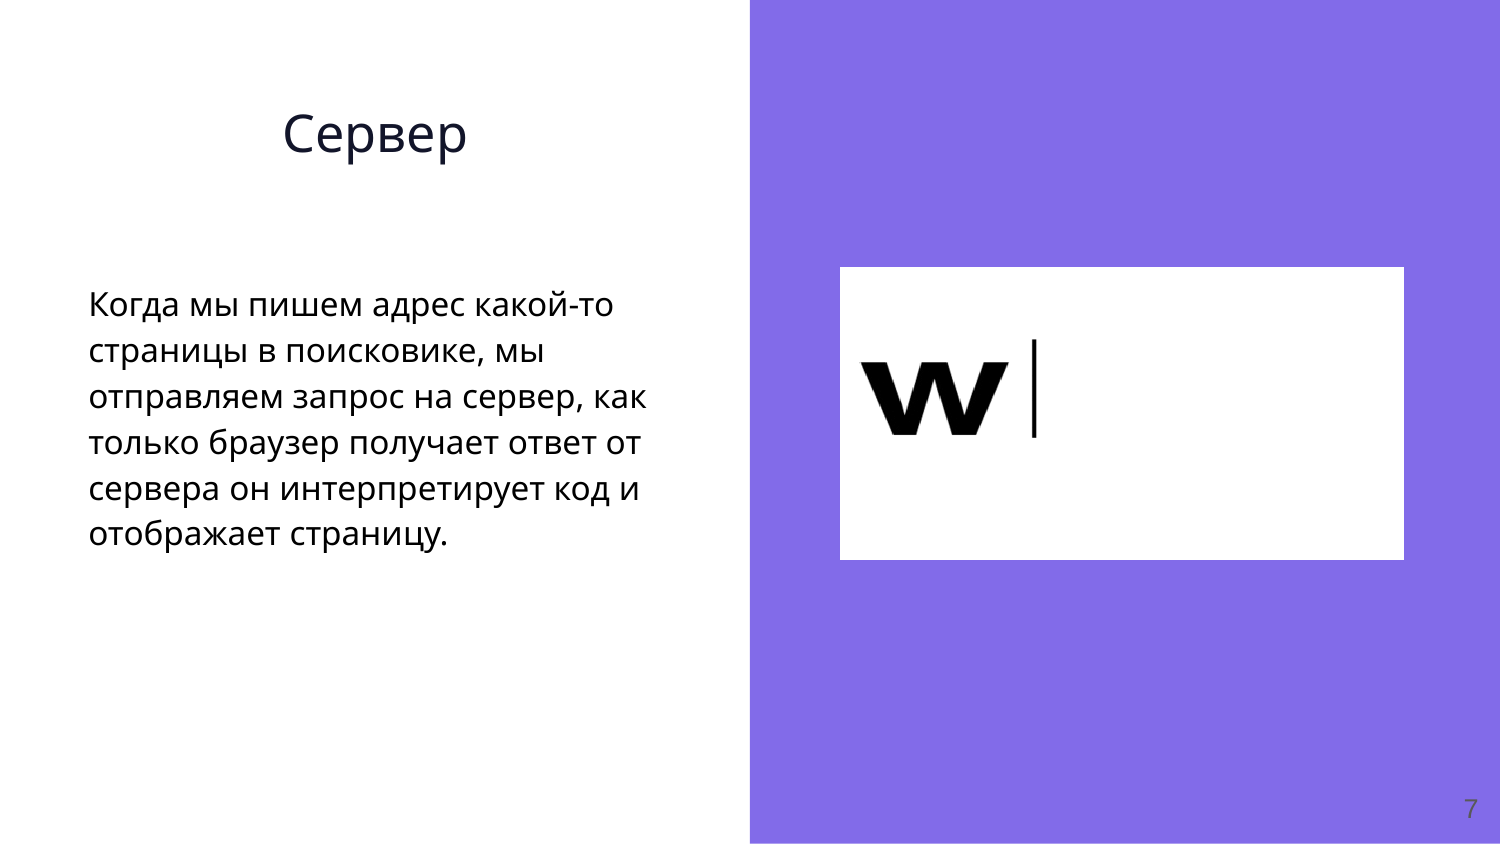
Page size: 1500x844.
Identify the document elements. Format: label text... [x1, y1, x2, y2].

text_box Когда мы пишем адрес какой-то страницы в поисковике, мы отправляем запрос на сервер, как только браузер получает ответ от сервера он интерпретирует код и отображает страницу. [73, 262, 720, 568]
text_box Сервер [0, 95, 763, 169]
picture [840, 267, 1404, 560]
slide_number ‹#› [1403, 779, 1494, 844]
